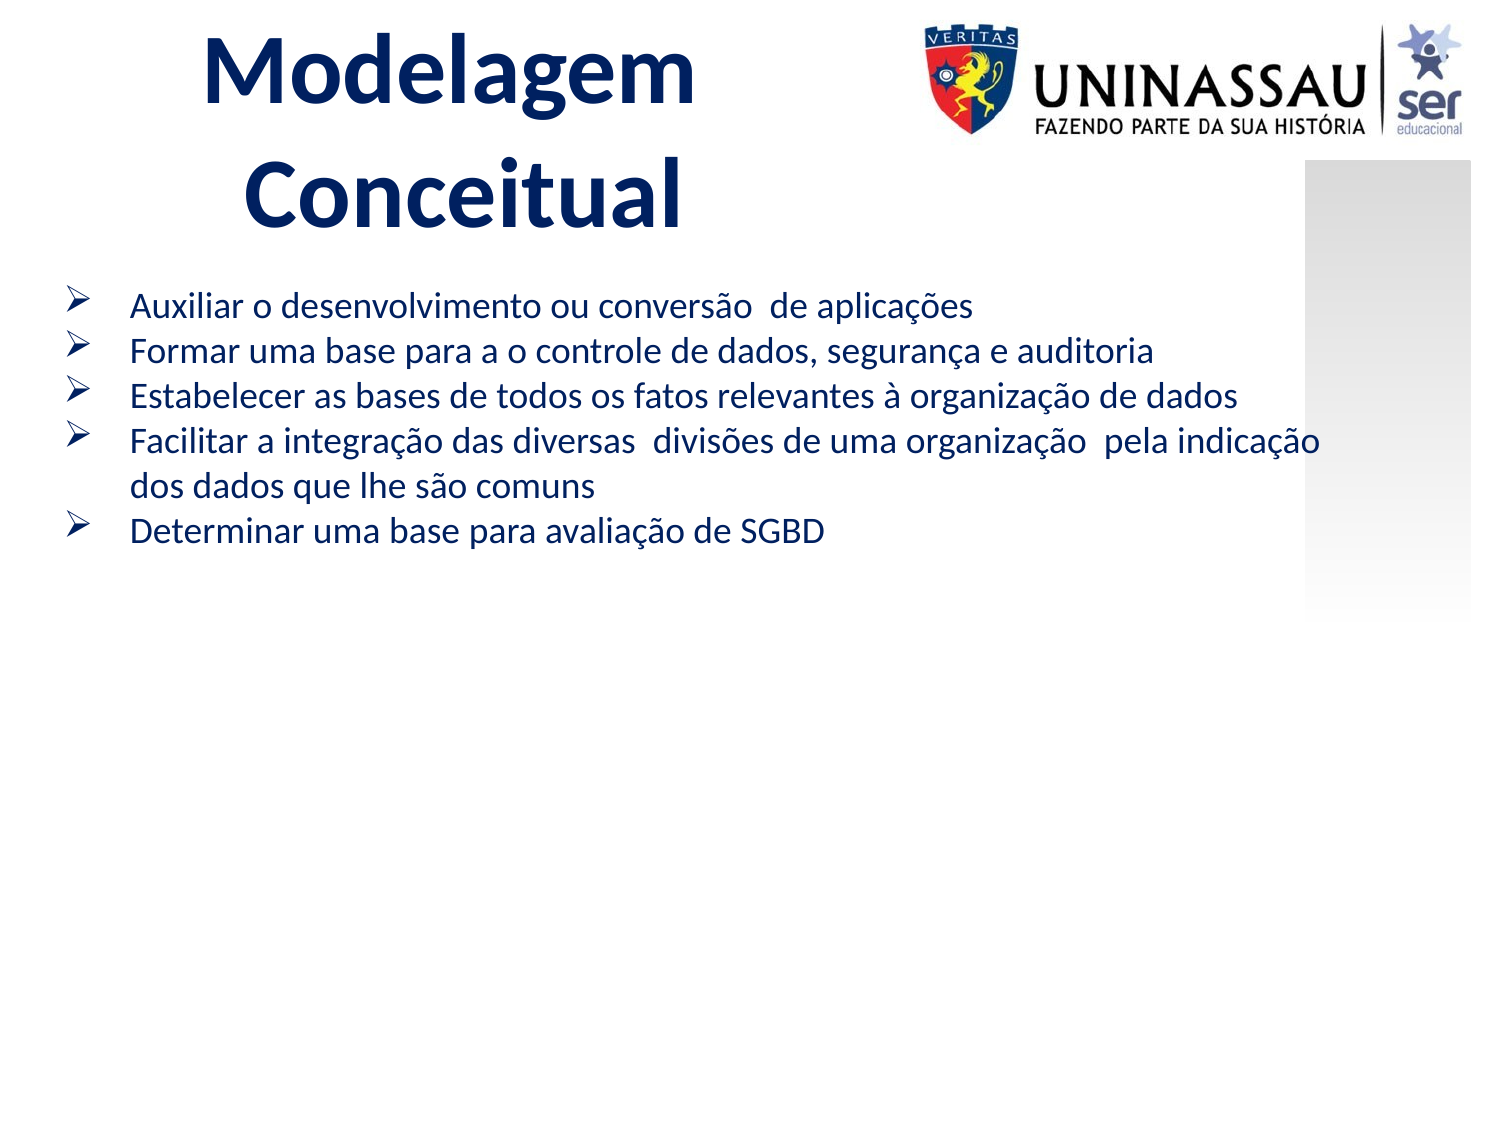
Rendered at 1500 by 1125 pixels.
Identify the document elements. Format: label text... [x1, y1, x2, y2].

list Auxiliar o desenvolvimento ou conversão de aplicações Formar uma base para a o controle de dados, segurança e auditoria Estabelecer as bases de todos os fatos relevantes à organização de dados Facilitar a integração das diversas divisões de uma organização pela indicação dos dados que lhe são comuns Determinar uma base para avaliação de SGBD [0, 275, 1372, 1019]
text_box Modelagem Conceitual [0, 0, 1140, 158]
picture [1140, 8, 1491, 154]
